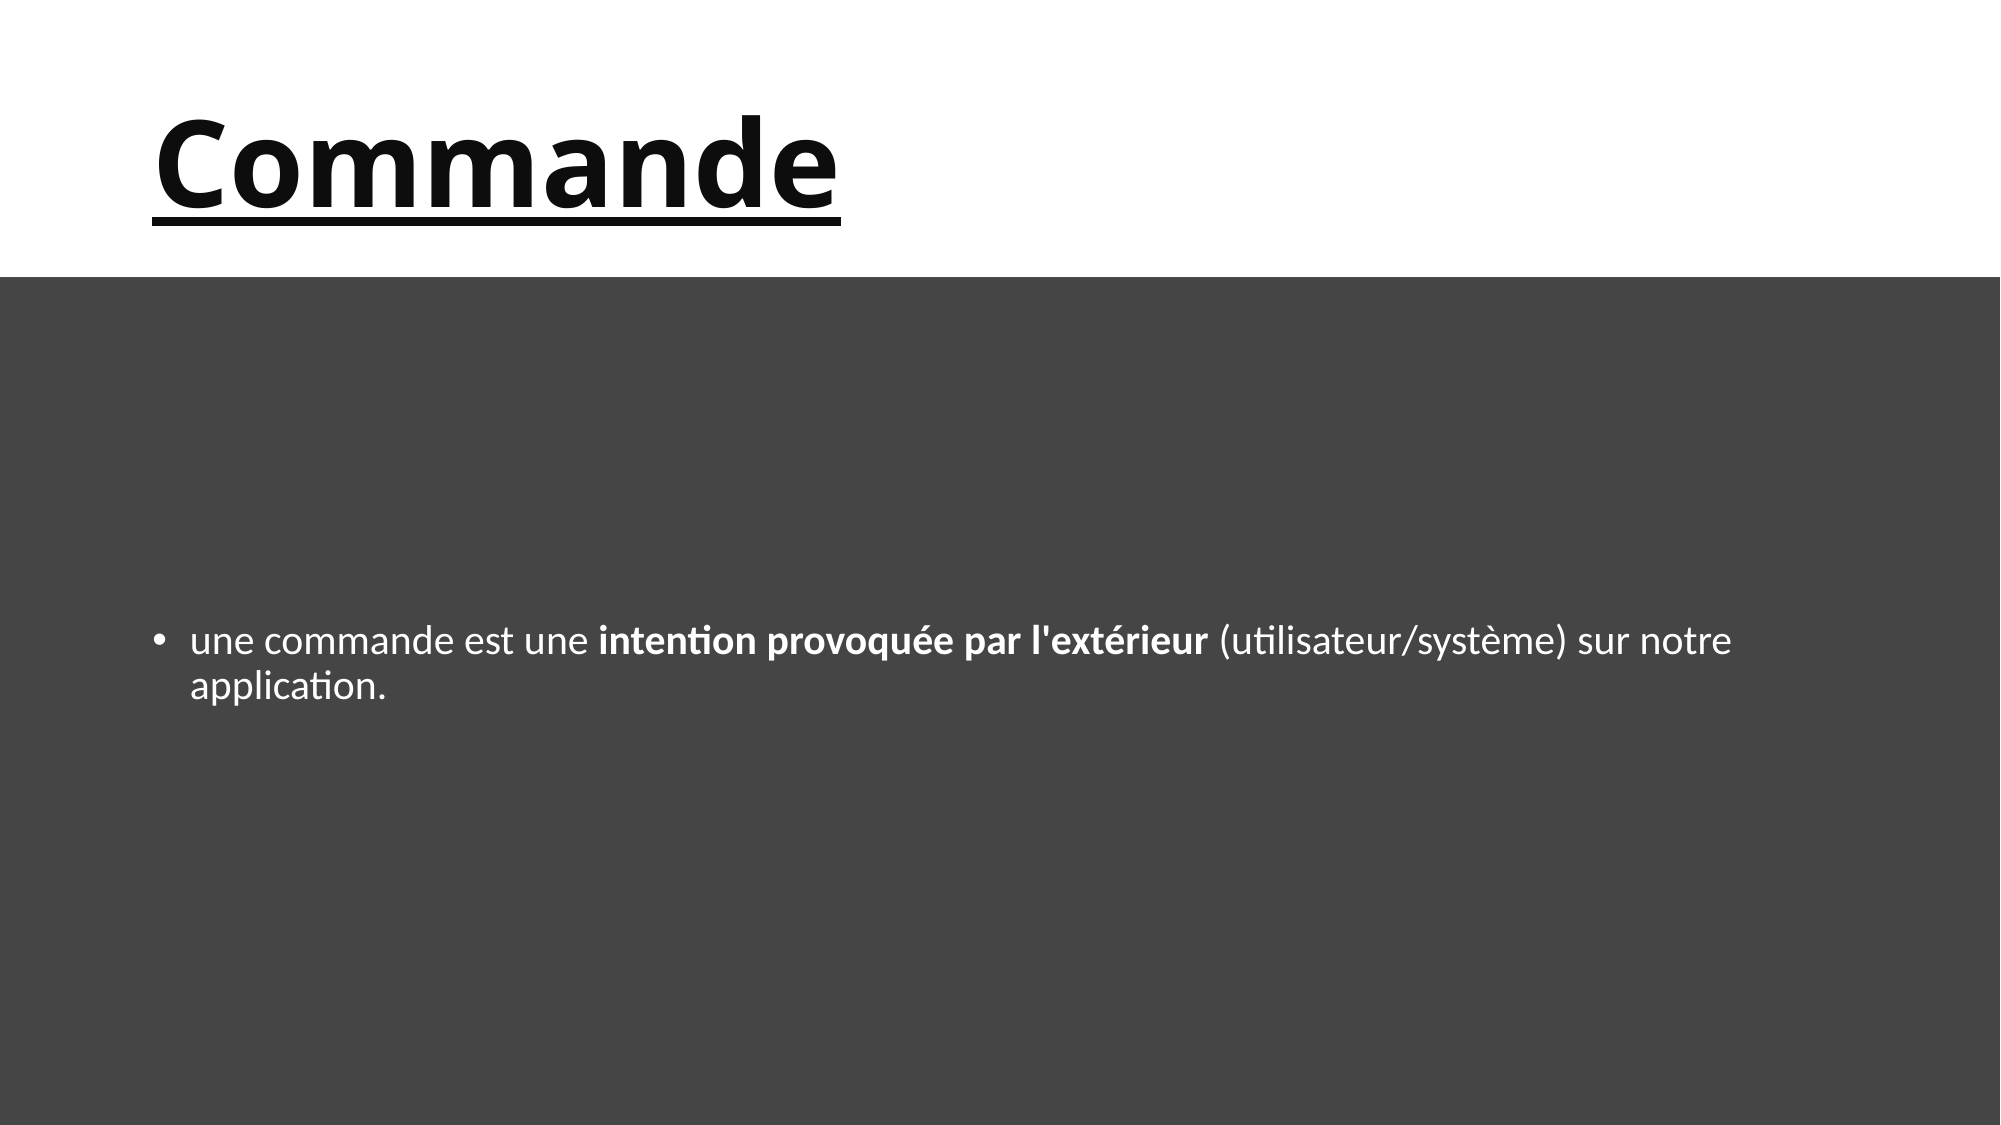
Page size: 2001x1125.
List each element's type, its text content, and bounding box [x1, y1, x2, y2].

list une commande est une intention provoquée par l'extérieur (utilisateur/système) sur notre application. [137, 330, 1863, 998]
text_box [0, 0, 2000, 276]
title Commande [137, 59, 1863, 278]
text_box [0, 276, 2000, 1125]
